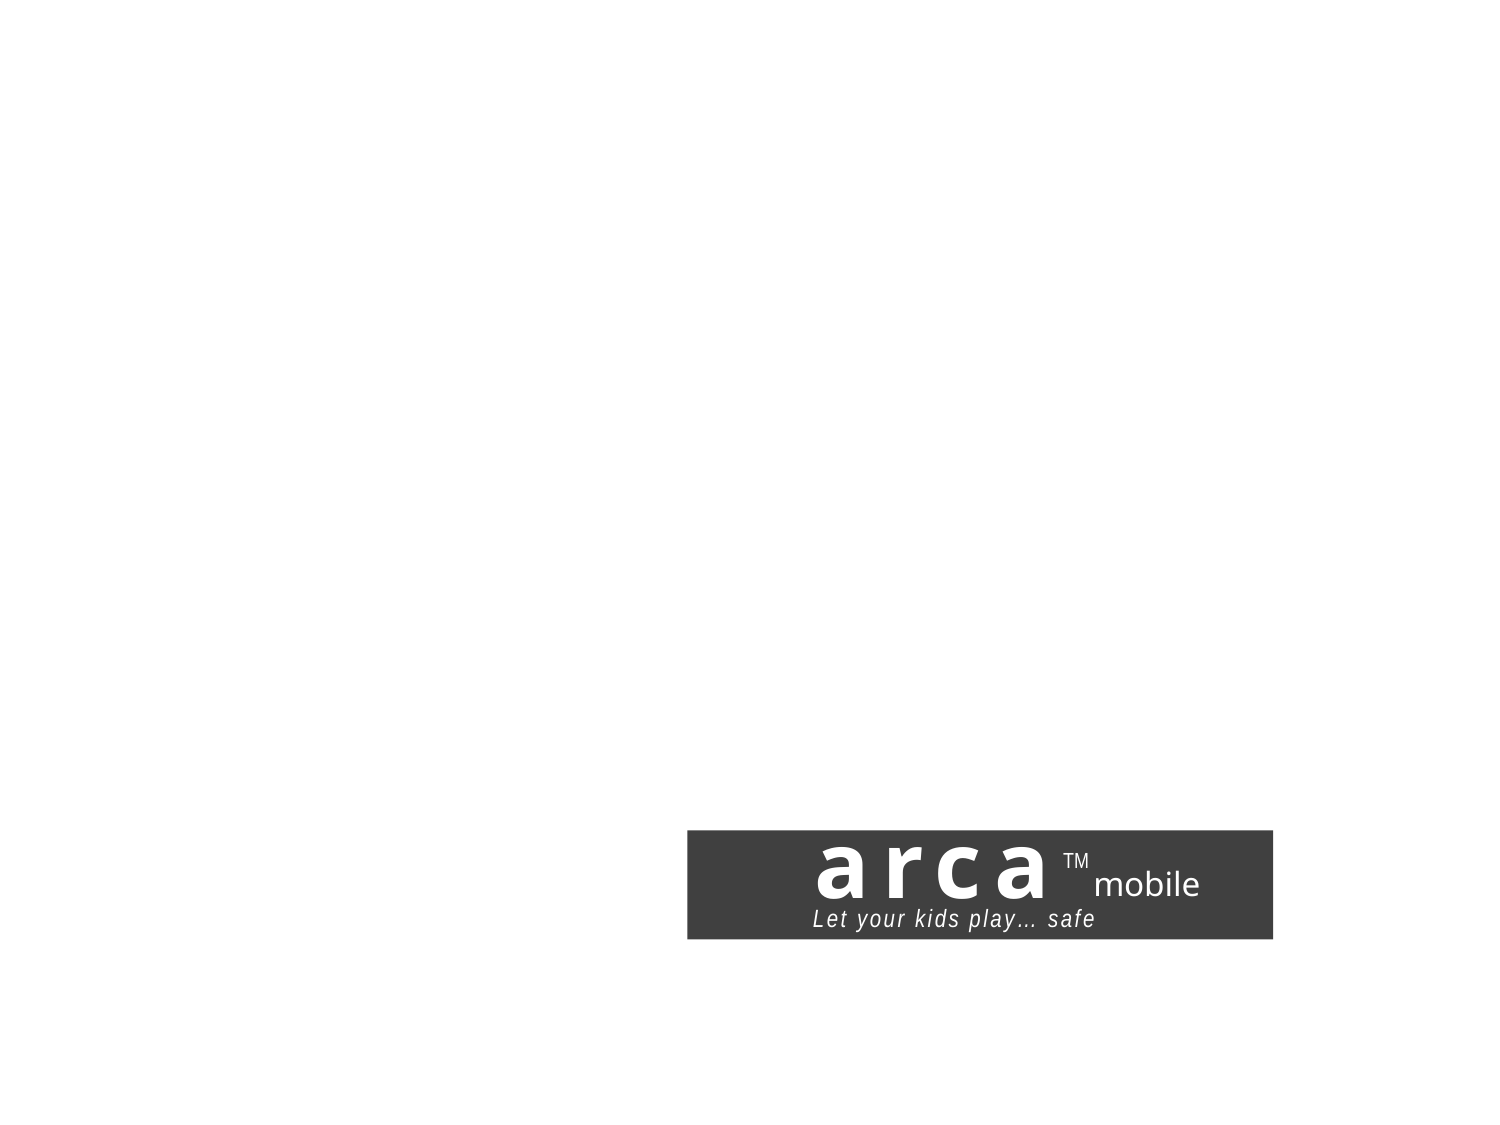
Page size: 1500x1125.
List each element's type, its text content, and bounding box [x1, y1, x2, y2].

text_box [685, 828, 800, 941]
text_box arca [800, 799, 1275, 965]
